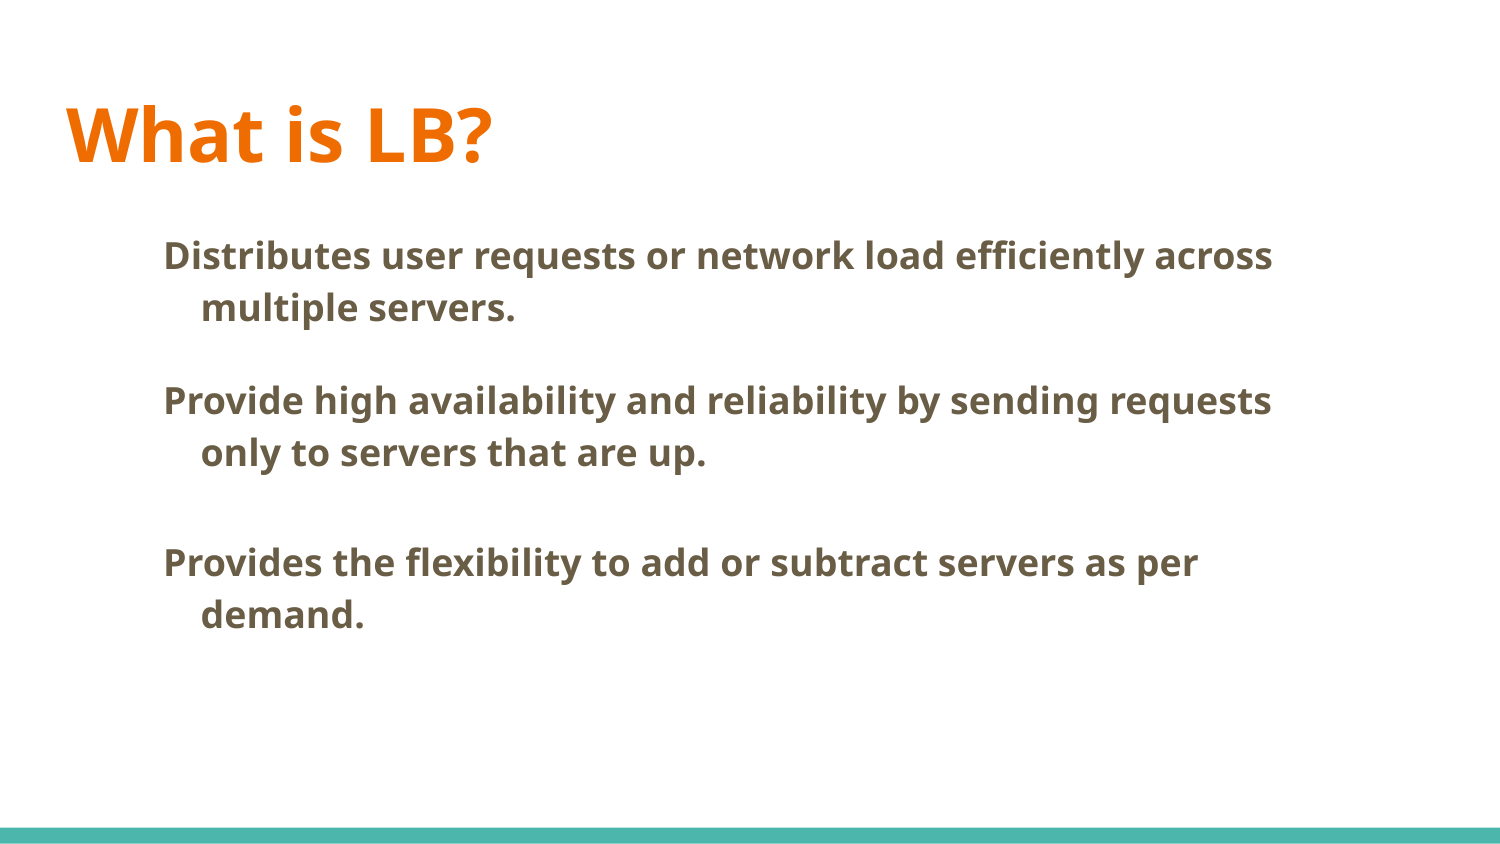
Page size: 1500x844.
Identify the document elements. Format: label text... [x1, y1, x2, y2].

list Distributes user requests or network load efficiently across multiple servers. Provide high availability and reliability by sending requests only to servers that are up. Provides the flexibility to add or subtract servers as per demand. [110, 210, 1342, 800]
title What is LB? [51, 72, 1449, 189]
